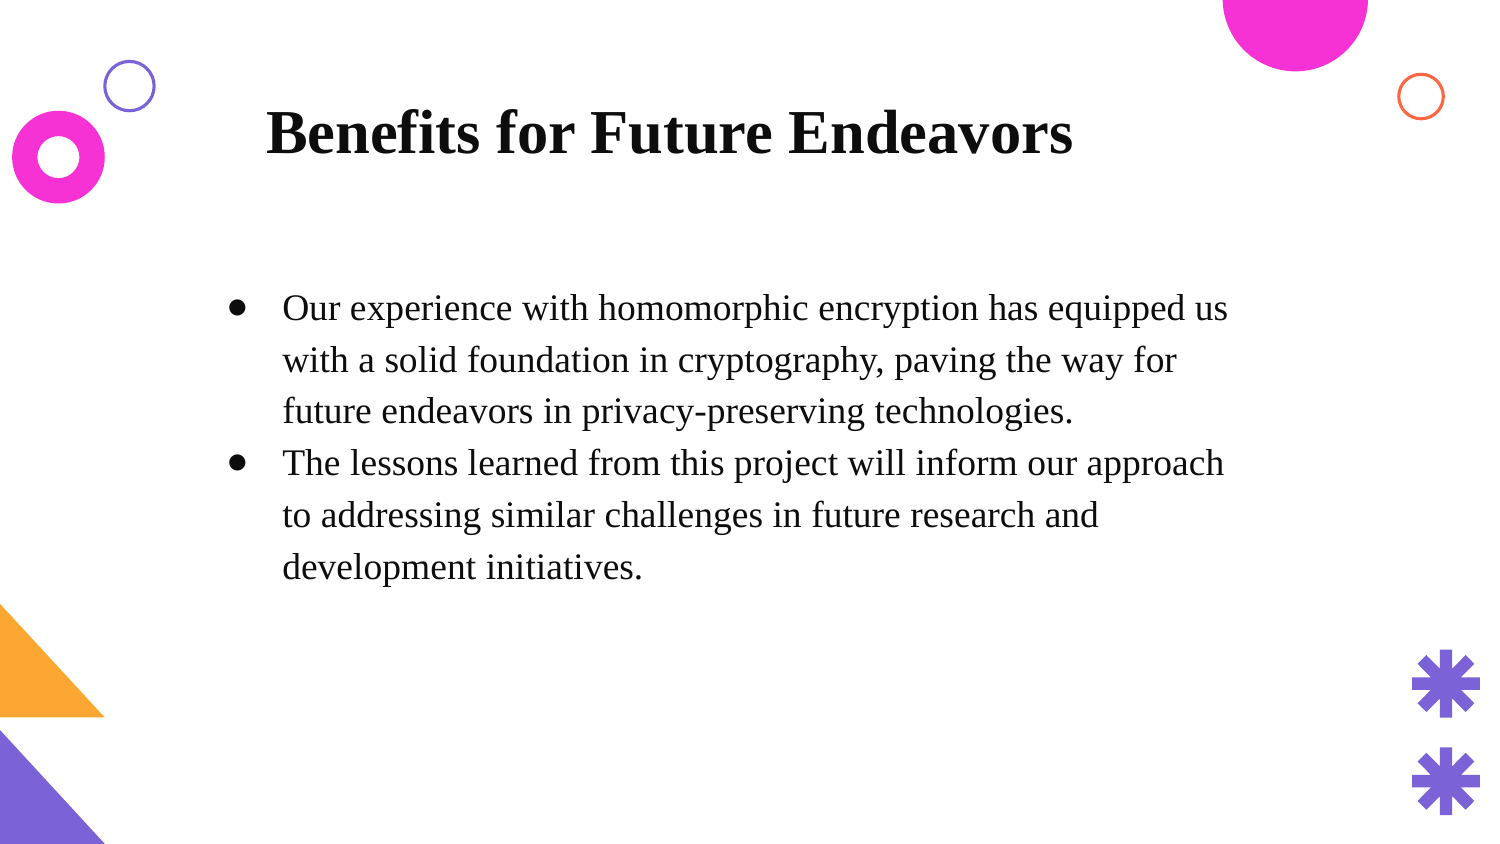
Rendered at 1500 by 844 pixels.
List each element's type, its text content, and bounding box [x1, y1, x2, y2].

text_box Our experience with homomorphic encryption has equipped us with a solid foundation in cryptography, paving the way for future endeavors in privacy-preserving technologies. The lessons learned from this project will inform our approach to addressing similar challenges in future research and development initiatives. [192, 261, 1267, 602]
text_box Benefits for Future Endeavors [251, 76, 1092, 182]
